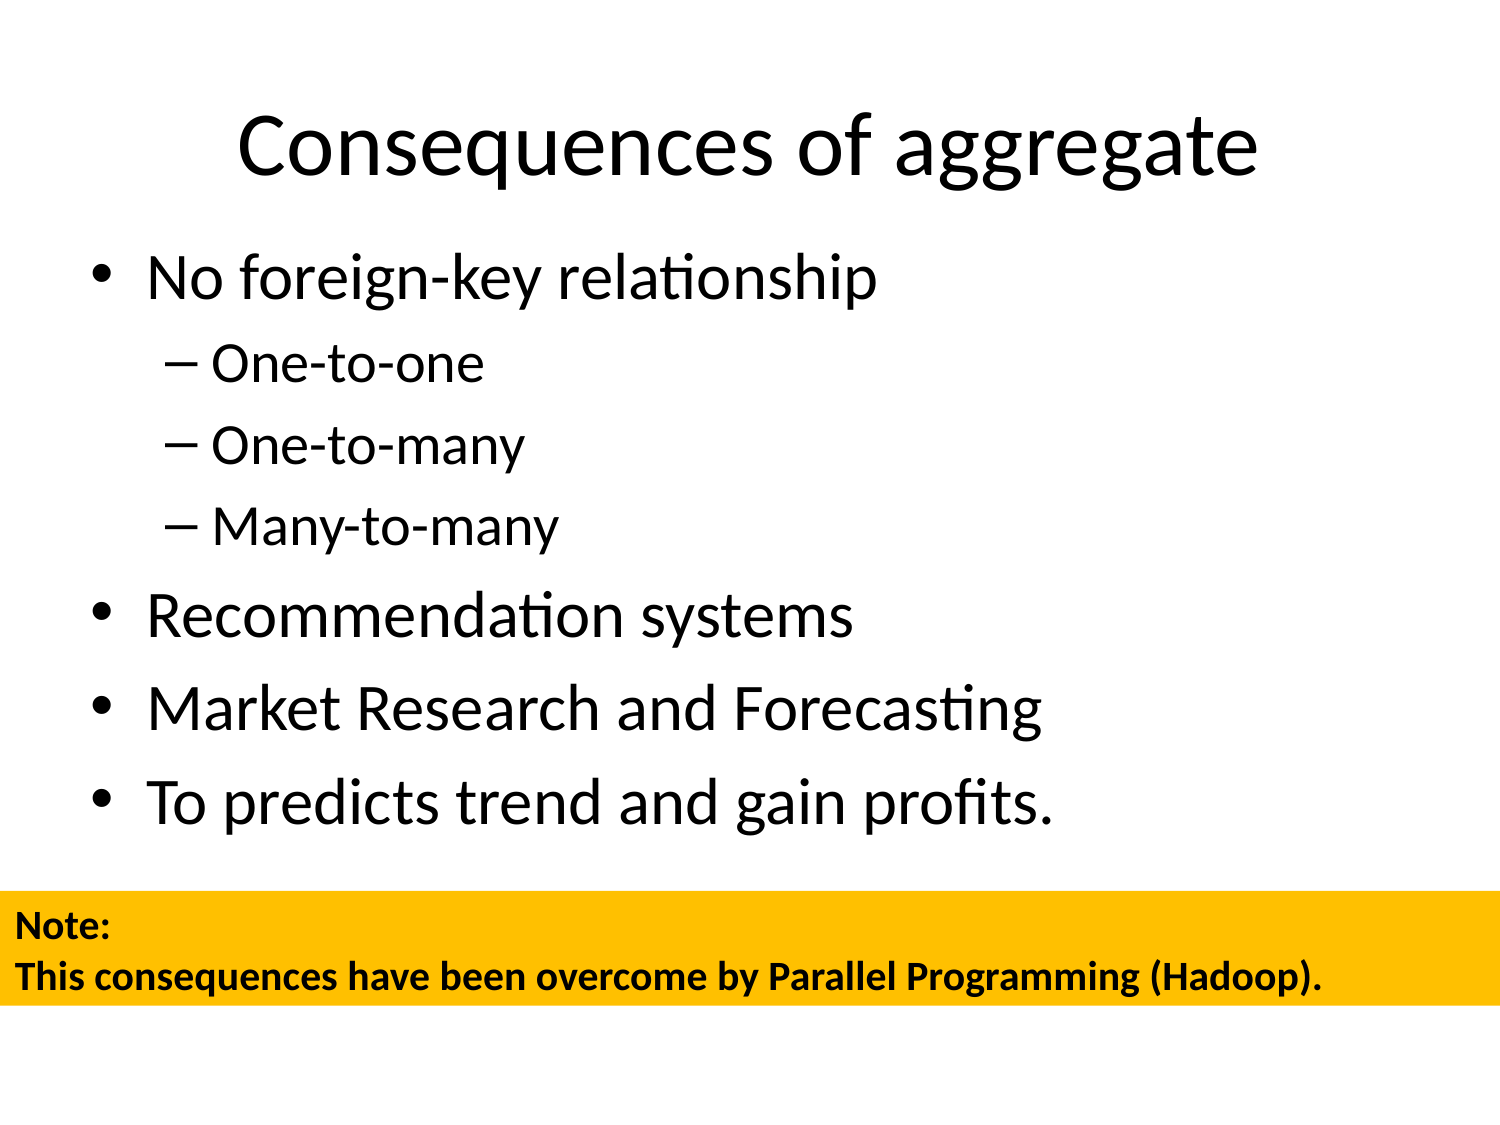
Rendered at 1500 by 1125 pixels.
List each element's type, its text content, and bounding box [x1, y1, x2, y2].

list No foreign-key relationship One-to-one One-to-many Many-to-many Recommendation systems Market Research and Forecasting To predicts trend and gain profits. [75, 224, 1425, 875]
text_box Note: This consequences have been overcome by Parallel Programming (Hadoop). [0, 890, 1500, 1006]
title Consequences of aggregate [75, 45, 1425, 224]
